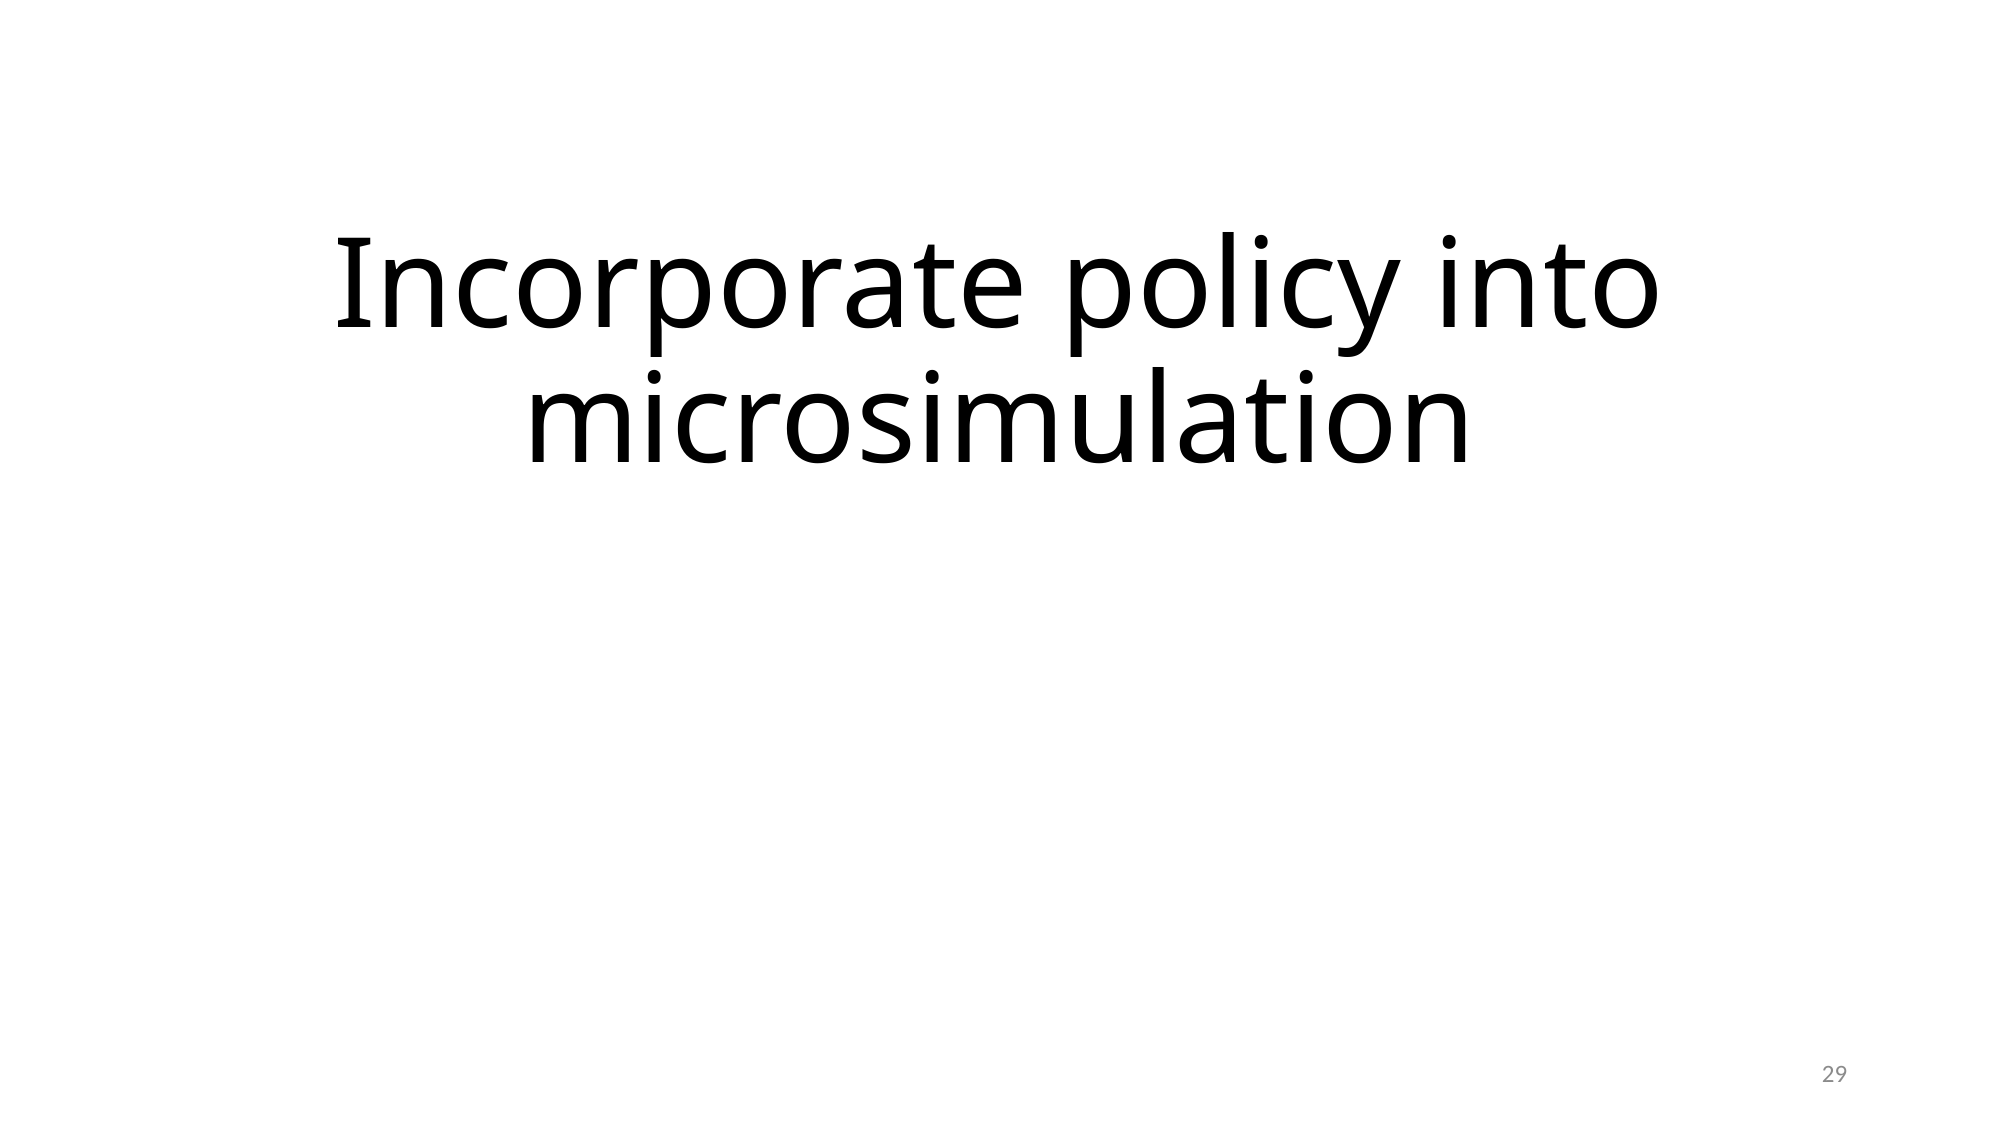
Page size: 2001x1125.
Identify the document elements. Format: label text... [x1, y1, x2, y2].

title Incorporate policy into microsimulation [136, 29, 1862, 497]
slide_number 29 [1412, 1042, 1863, 1103]
